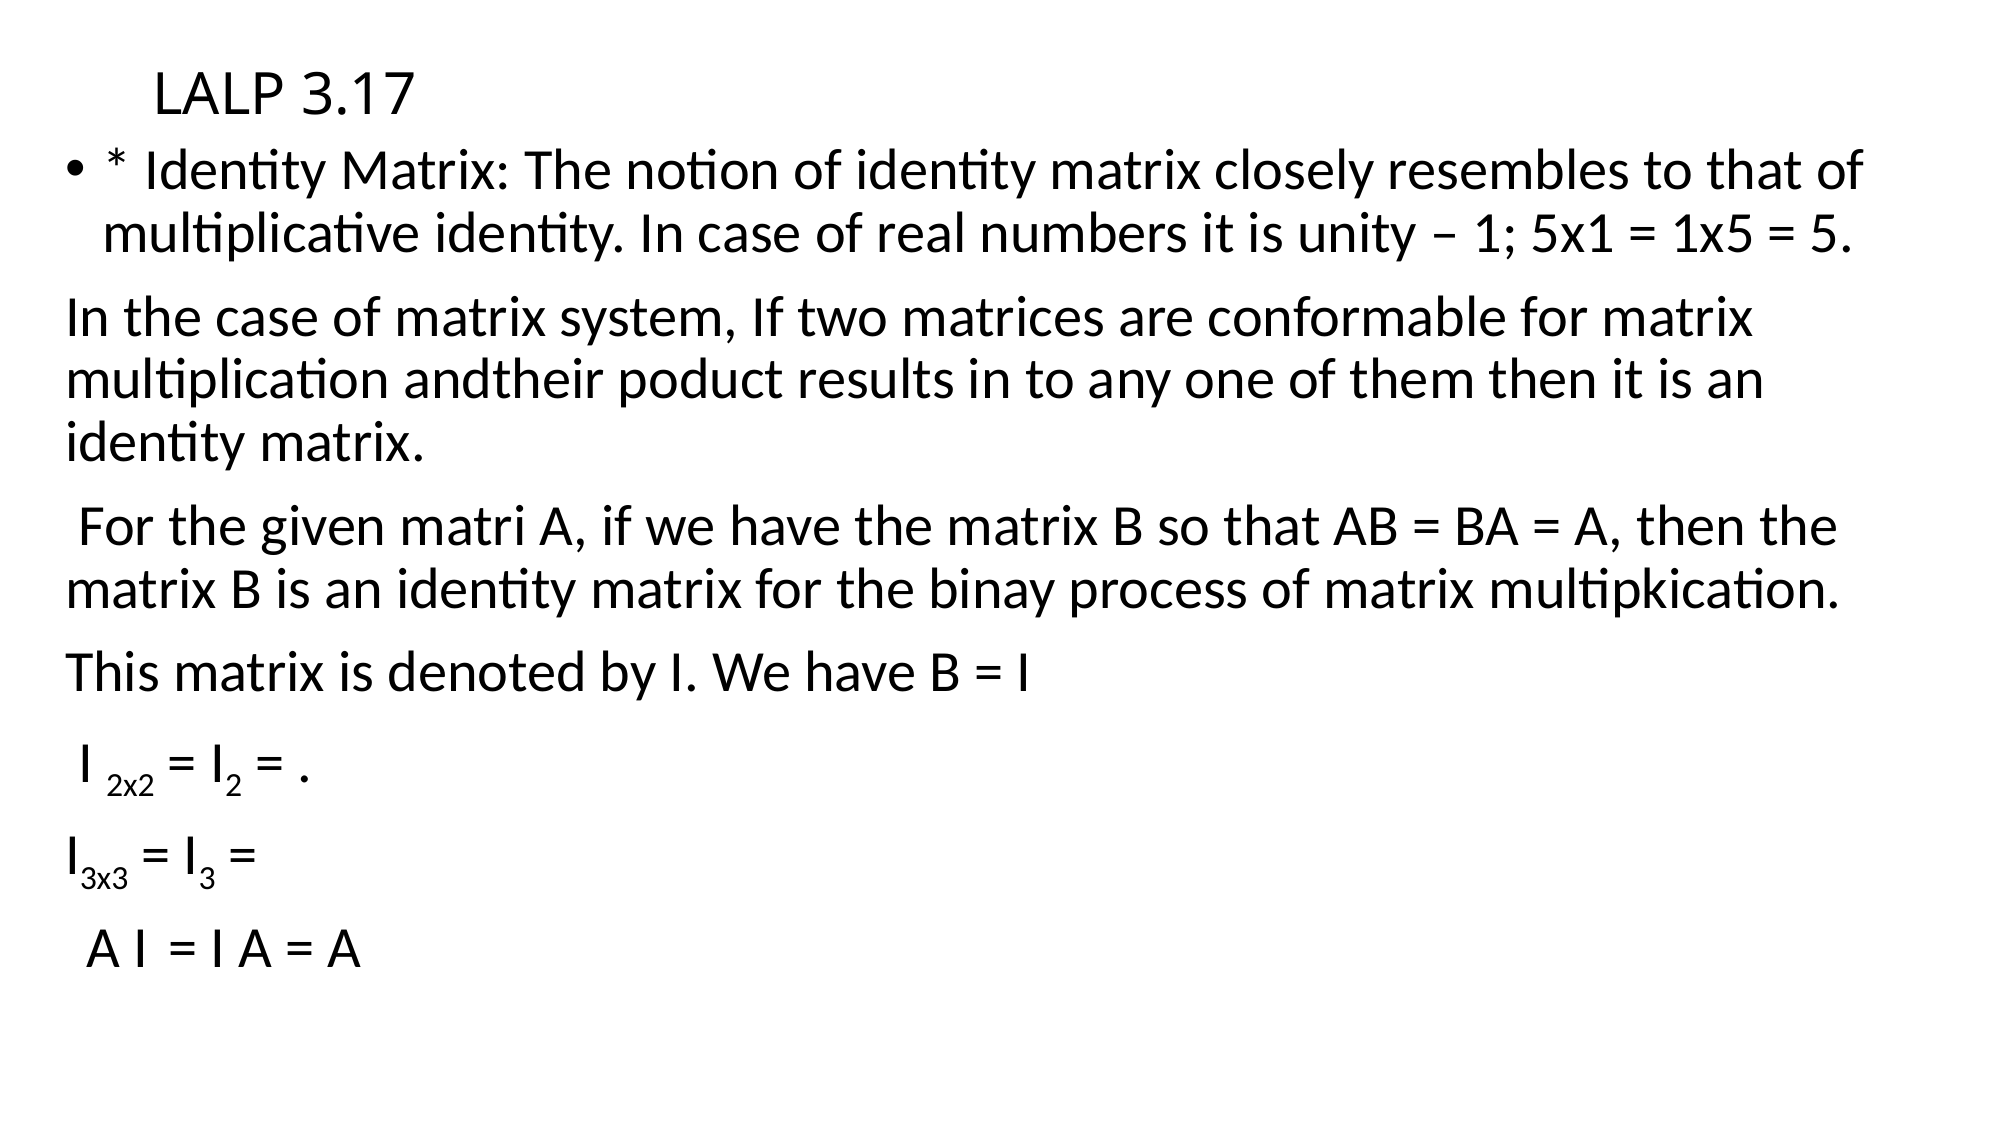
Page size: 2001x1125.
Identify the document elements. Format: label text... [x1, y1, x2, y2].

title LALP 3.17 [137, 59, 1863, 132]
